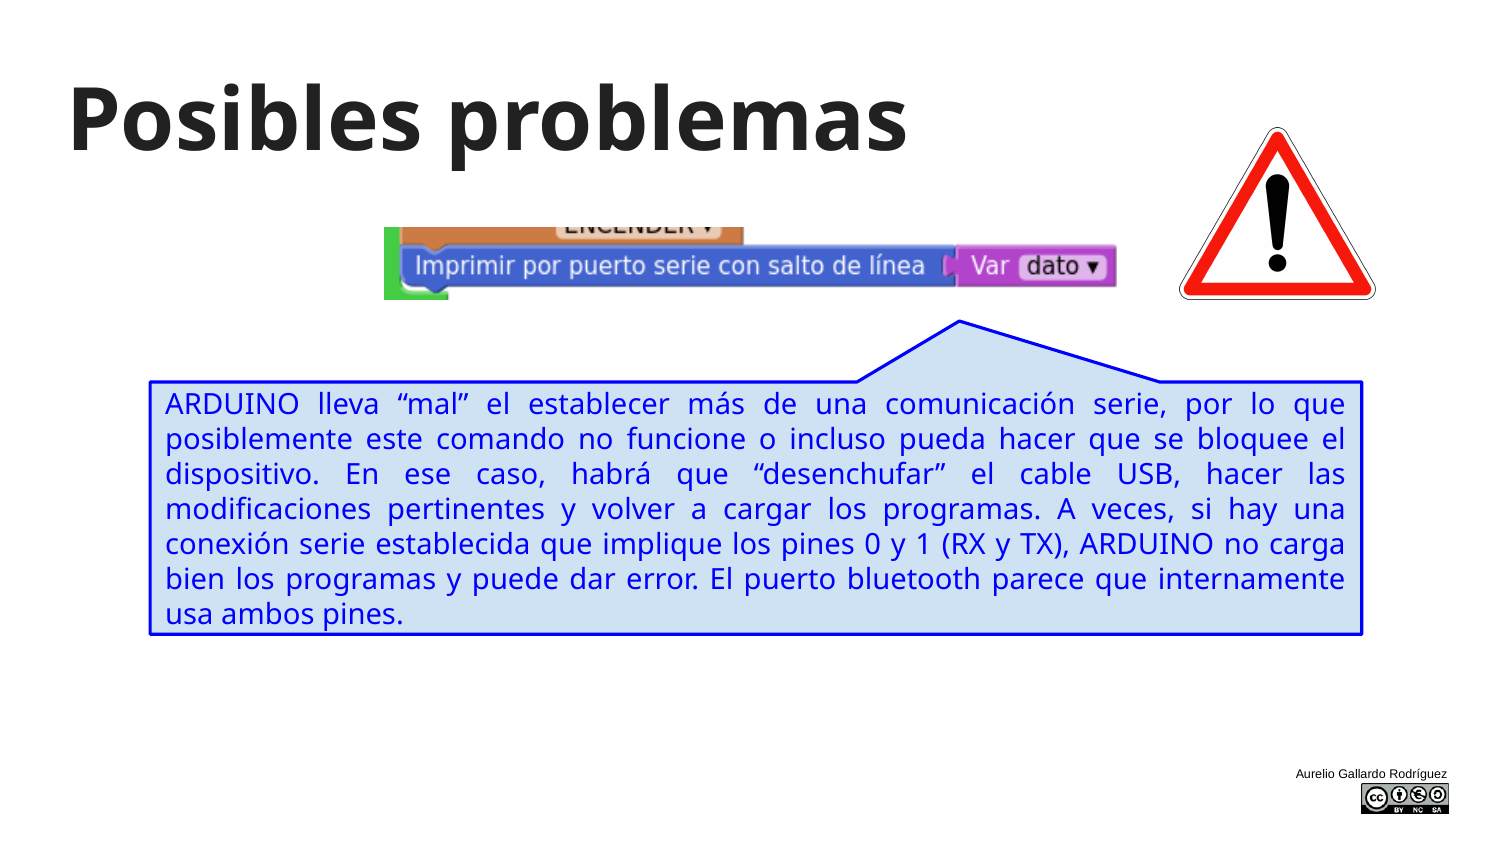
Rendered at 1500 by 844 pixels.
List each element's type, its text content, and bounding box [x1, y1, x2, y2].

text_box ARDUINO lleva “mal” el establecer más de una comunicación serie, por lo que posiblemente este comando no funcione o incluso pueda hacer que se bloquee el dispositivo. En ese caso, habrá que “desenchufar” el cable USB, hacer las modificaciones pertinentes y volver a cargar los programas. A veces, si hay una conexión serie establecida que implique los pines 0 y 1 (RX y TX), ARDUINO no carga bien los programas y puede dar error. El puerto bluetooth parece que internamente usa ambos pines. [150, 321, 1362, 635]
title Posibles problemas [51, 48, 1449, 180]
picture [1361, 783, 1449, 814]
picture [1178, 126, 1376, 300]
picture [384, 227, 1128, 300]
